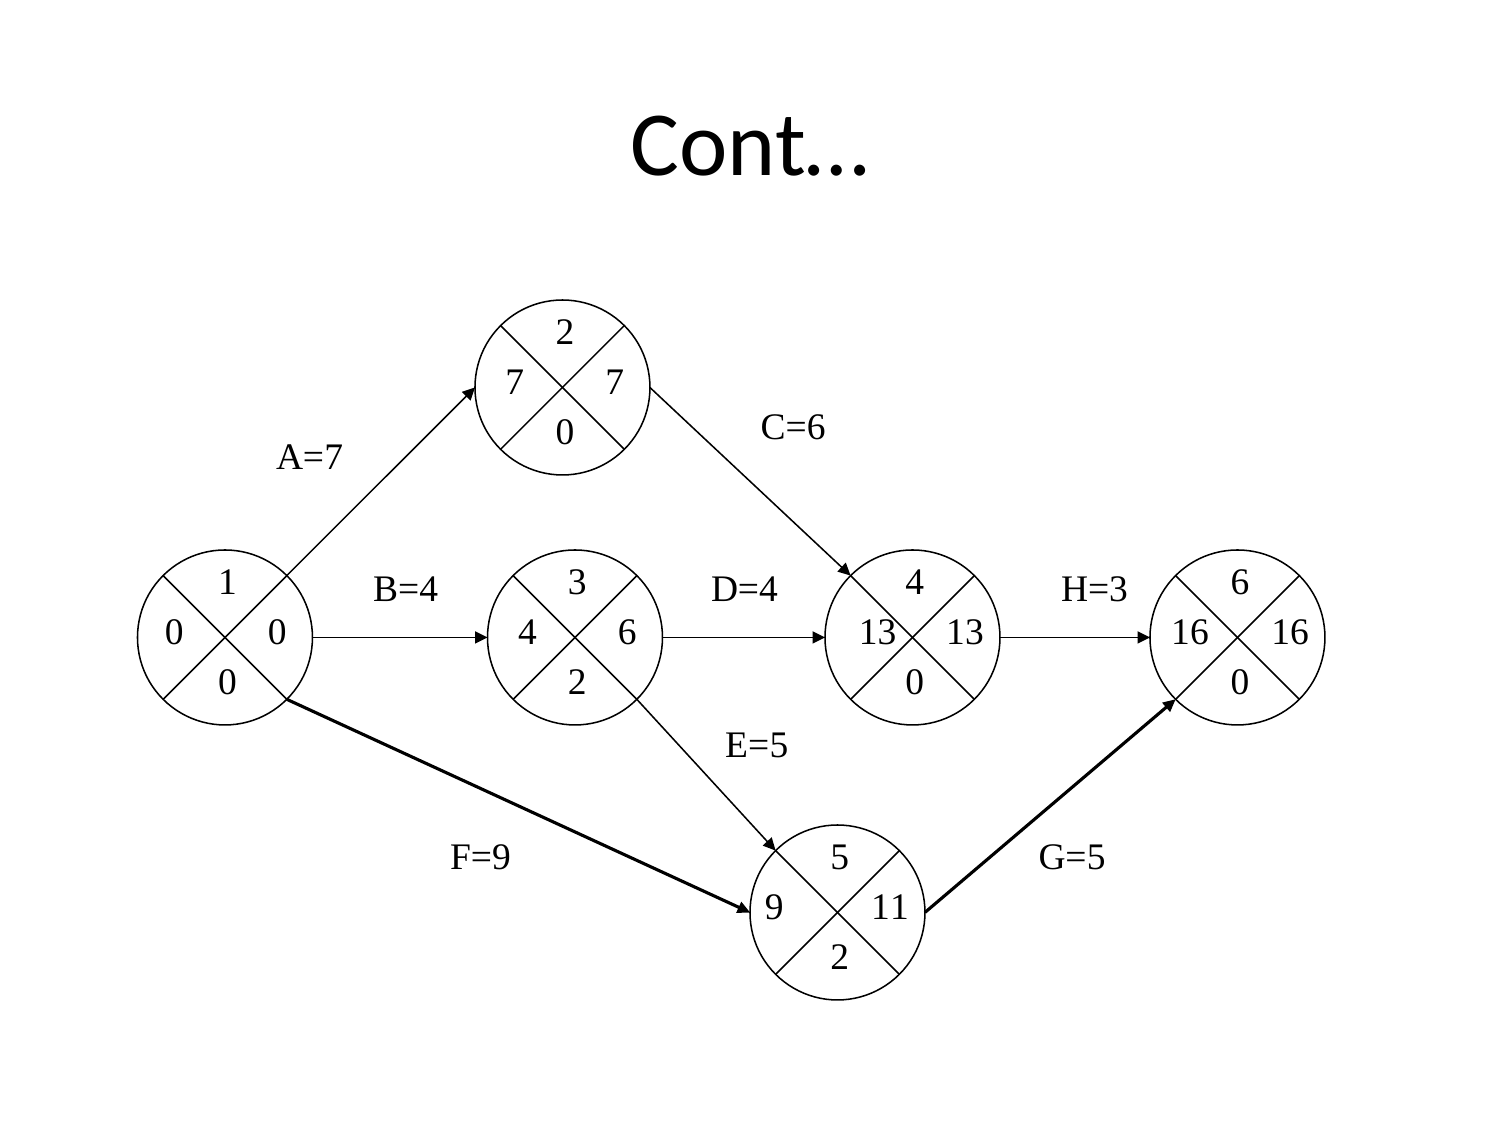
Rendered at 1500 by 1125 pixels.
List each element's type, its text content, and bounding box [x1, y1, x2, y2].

title Cont… [75, 45, 1425, 233]
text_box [137, 299, 1331, 1001]
